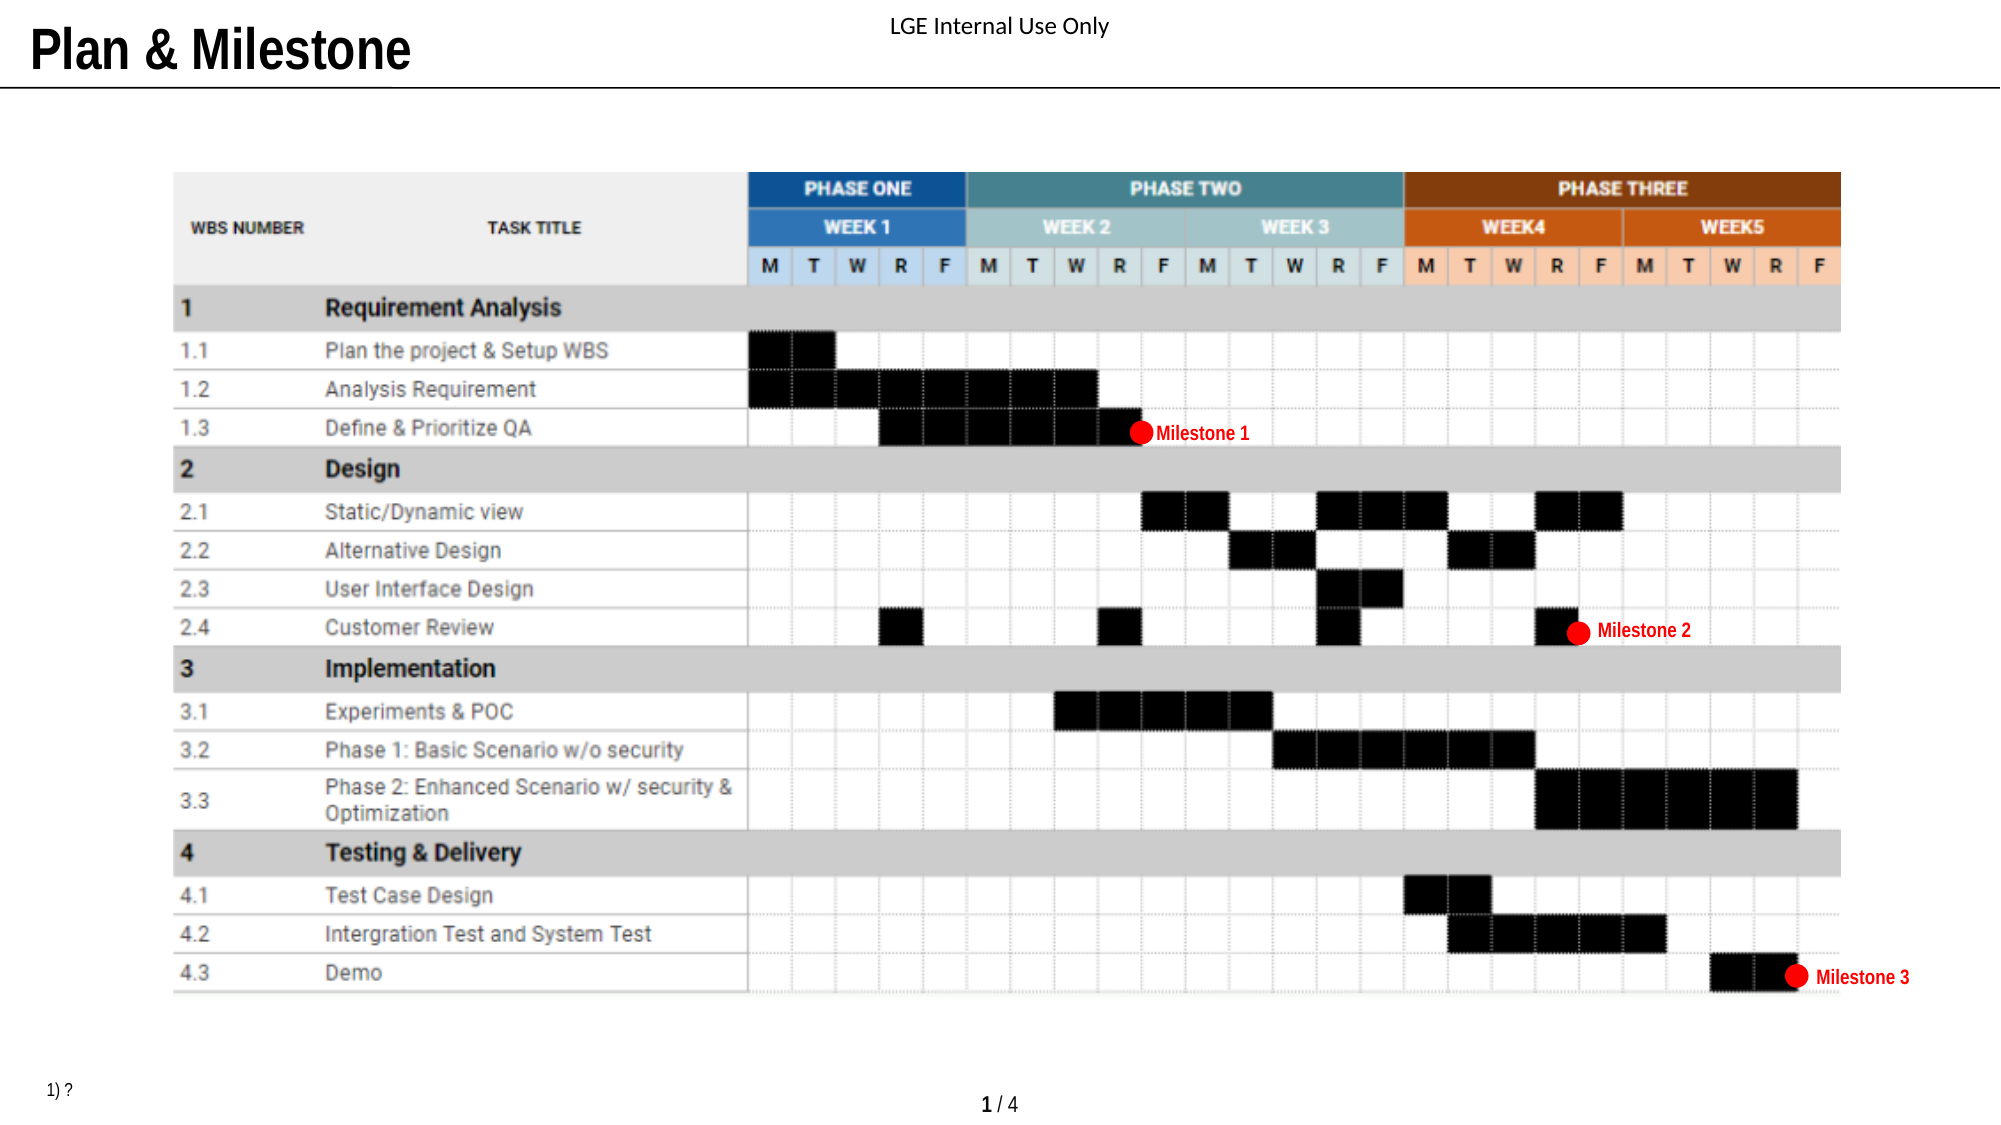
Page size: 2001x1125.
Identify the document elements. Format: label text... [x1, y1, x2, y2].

picture [172, 172, 1841, 997]
text_box 1) ? [31, 1070, 93, 1108]
text_box Plan & Milestone [14, 3, 429, 90]
text_box 1 / 4 [910, 1082, 1090, 1125]
text_box Milestone 3 [1848, 956, 1928, 996]
